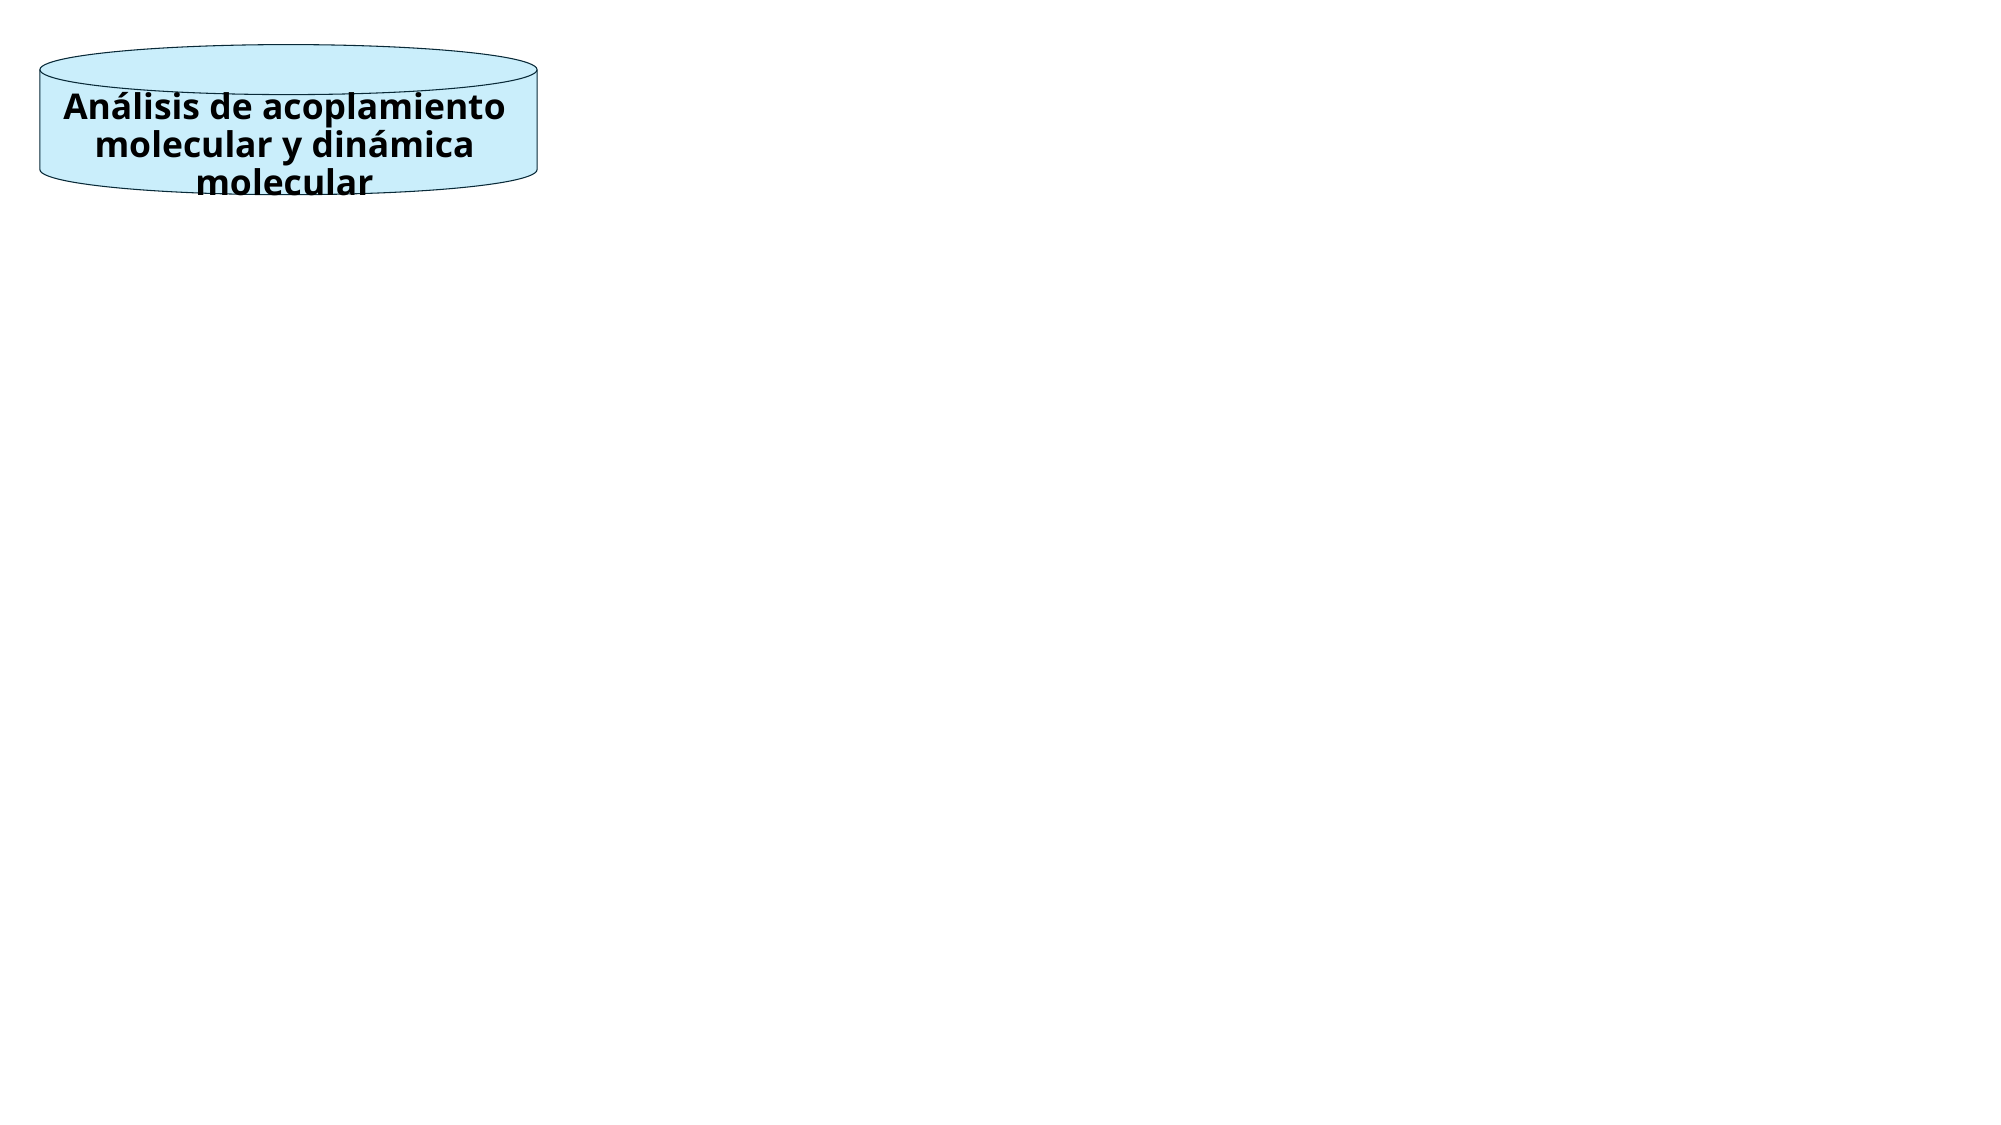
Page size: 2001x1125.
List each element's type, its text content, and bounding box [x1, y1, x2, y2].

text_box [38, 43, 539, 176]
text_box [113, 189, 464, 197]
text_box Análisis de acoplamiento molecular y dinámica molecular [36, 103, 534, 189]
